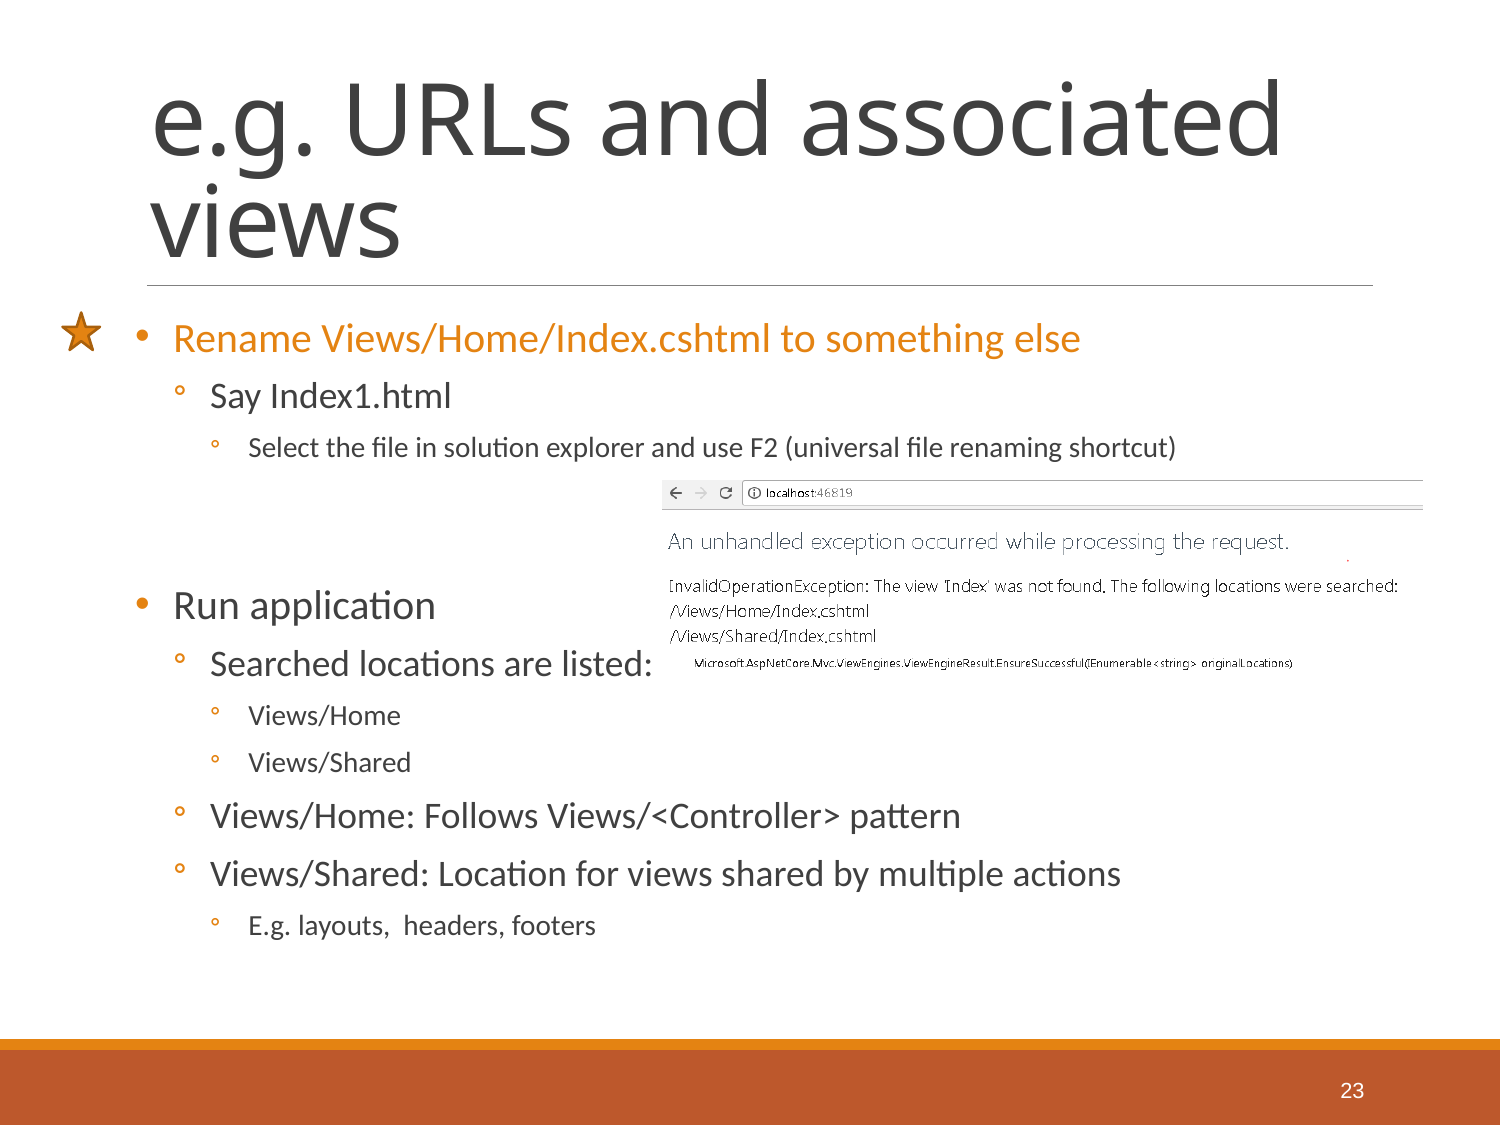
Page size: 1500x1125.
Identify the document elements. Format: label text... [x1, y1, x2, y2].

list Rename Views/Home/Index.cshtml to something else Say Index1.html Select the file in solution explorer and use F2 (universal file renaming shortcut) Run application Searched locations are listed: Views/Home Views/Shared Views/Home: Follows Views/<Controller> pattern Views/Shared: Location for views shared by multiple actions E.g. layouts, headers, footers [135, 302, 1373, 963]
slide_number 23 [1218, 1059, 1380, 1120]
picture [661, 479, 1423, 676]
title e.g. URLs and associated views [135, 47, 1373, 285]
text_box [61, 311, 102, 352]
